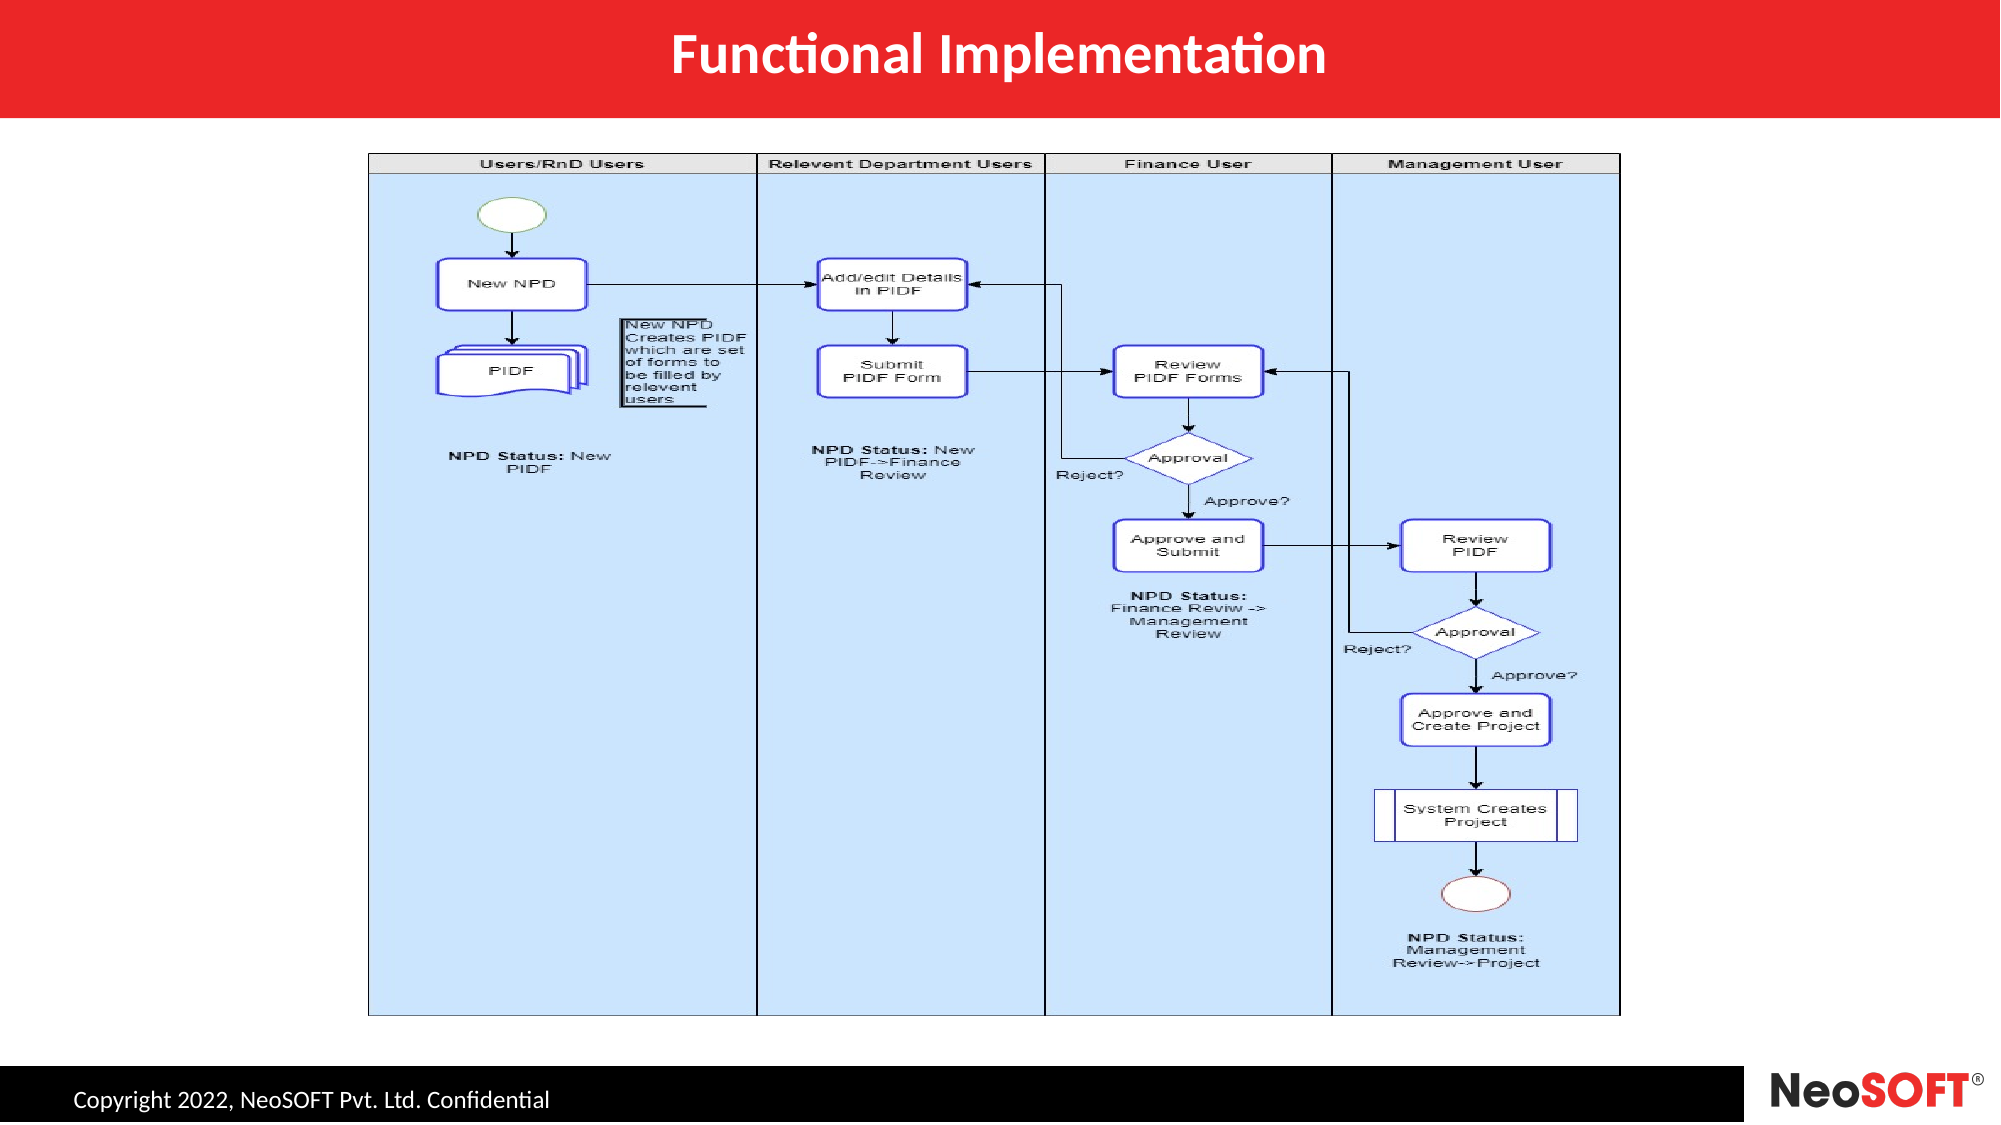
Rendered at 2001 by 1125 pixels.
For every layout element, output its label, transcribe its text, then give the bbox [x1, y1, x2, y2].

slide_number [1292, 1065, 1743, 1125]
picture [1770, 1061, 1985, 1119]
title Functional Implementation [137, 15, 1863, 104]
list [368, 153, 1621, 1016]
slide_number Copyright 2022, NeoSOFT Pvt. Ltd. Confidential [58, 1068, 610, 1125]
